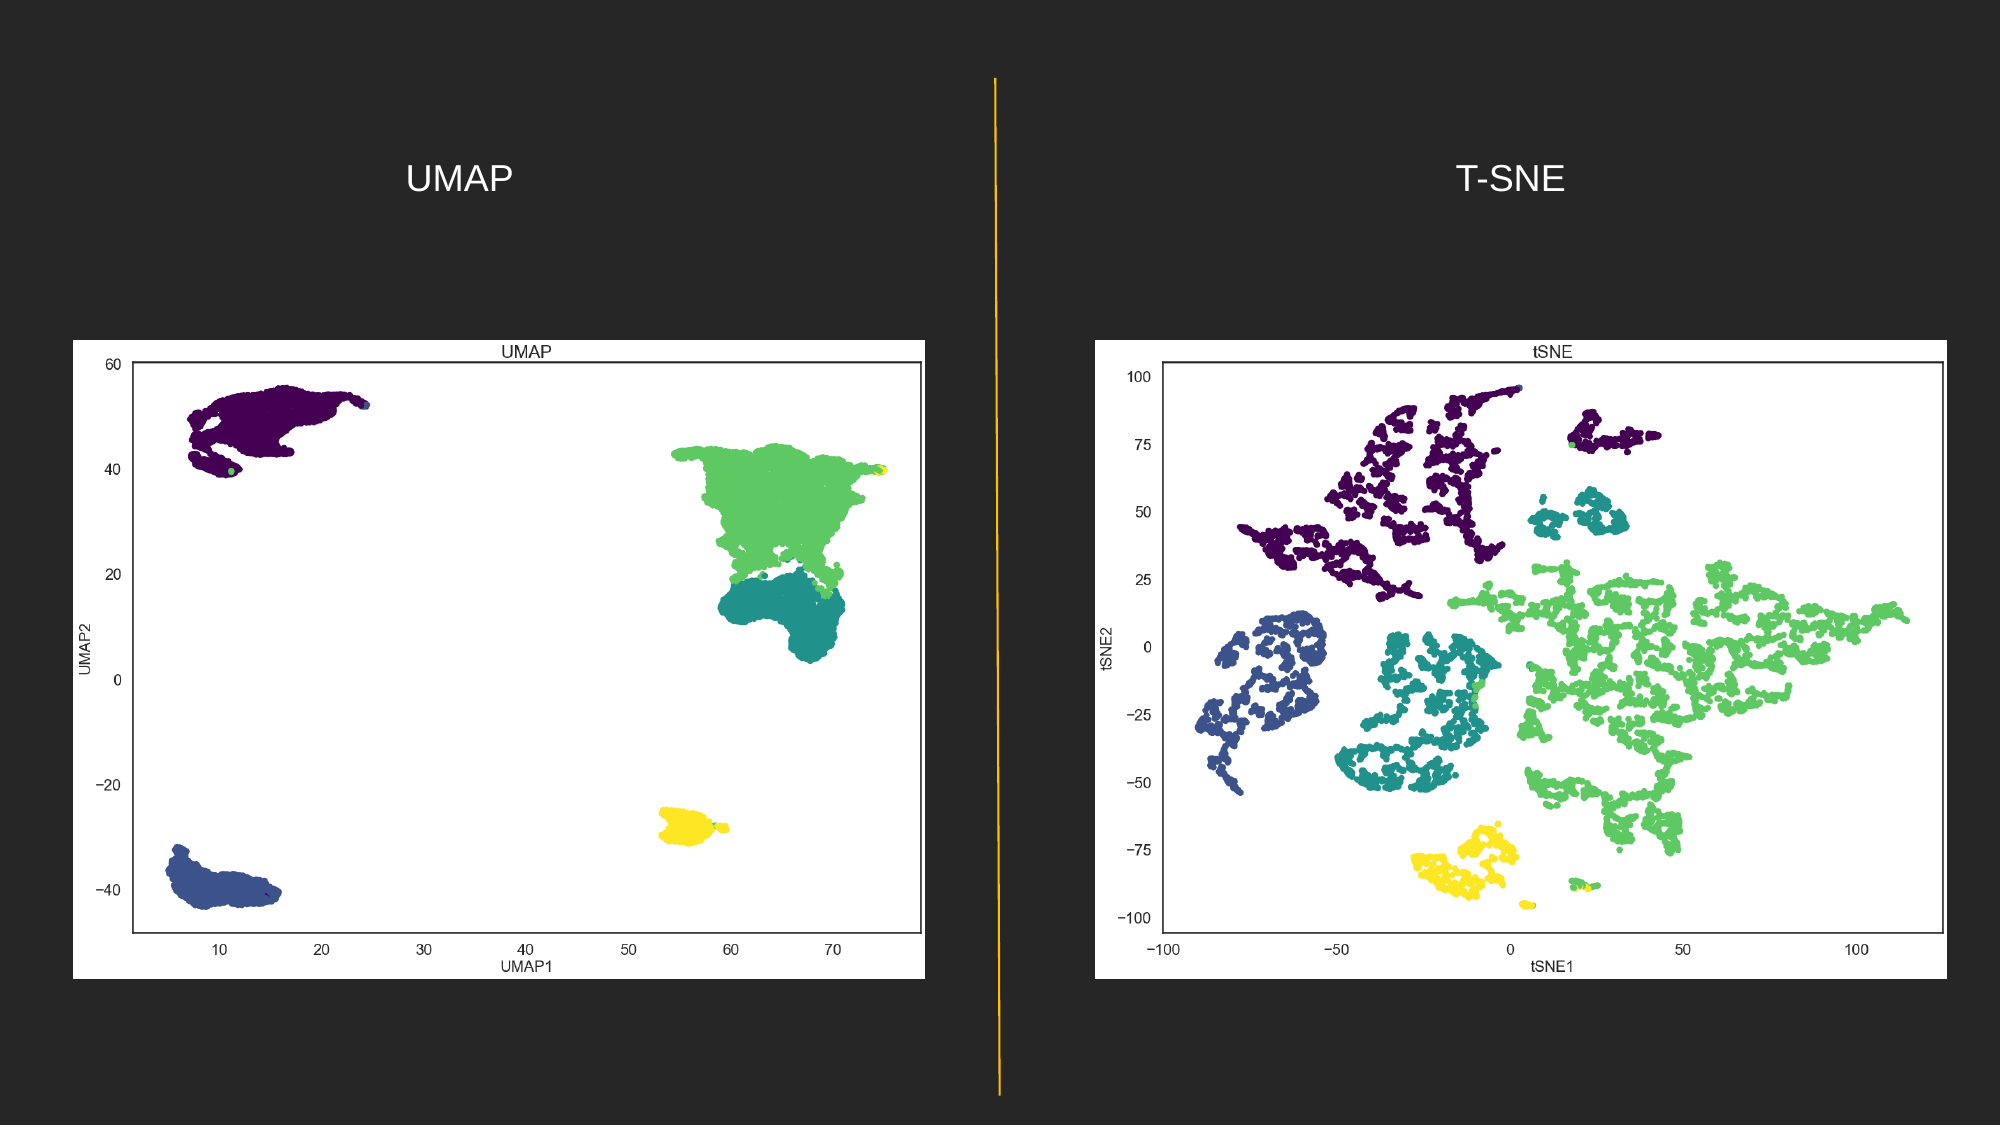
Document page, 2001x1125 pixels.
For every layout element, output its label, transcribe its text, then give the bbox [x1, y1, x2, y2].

picture [73, 340, 925, 979]
text_box UMAP T-SNE [390, 146, 995, 207]
text_box UMAP T-SNE [1000, 146, 1788, 207]
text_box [995, 77, 1000, 1096]
picture [1094, 340, 1947, 979]
